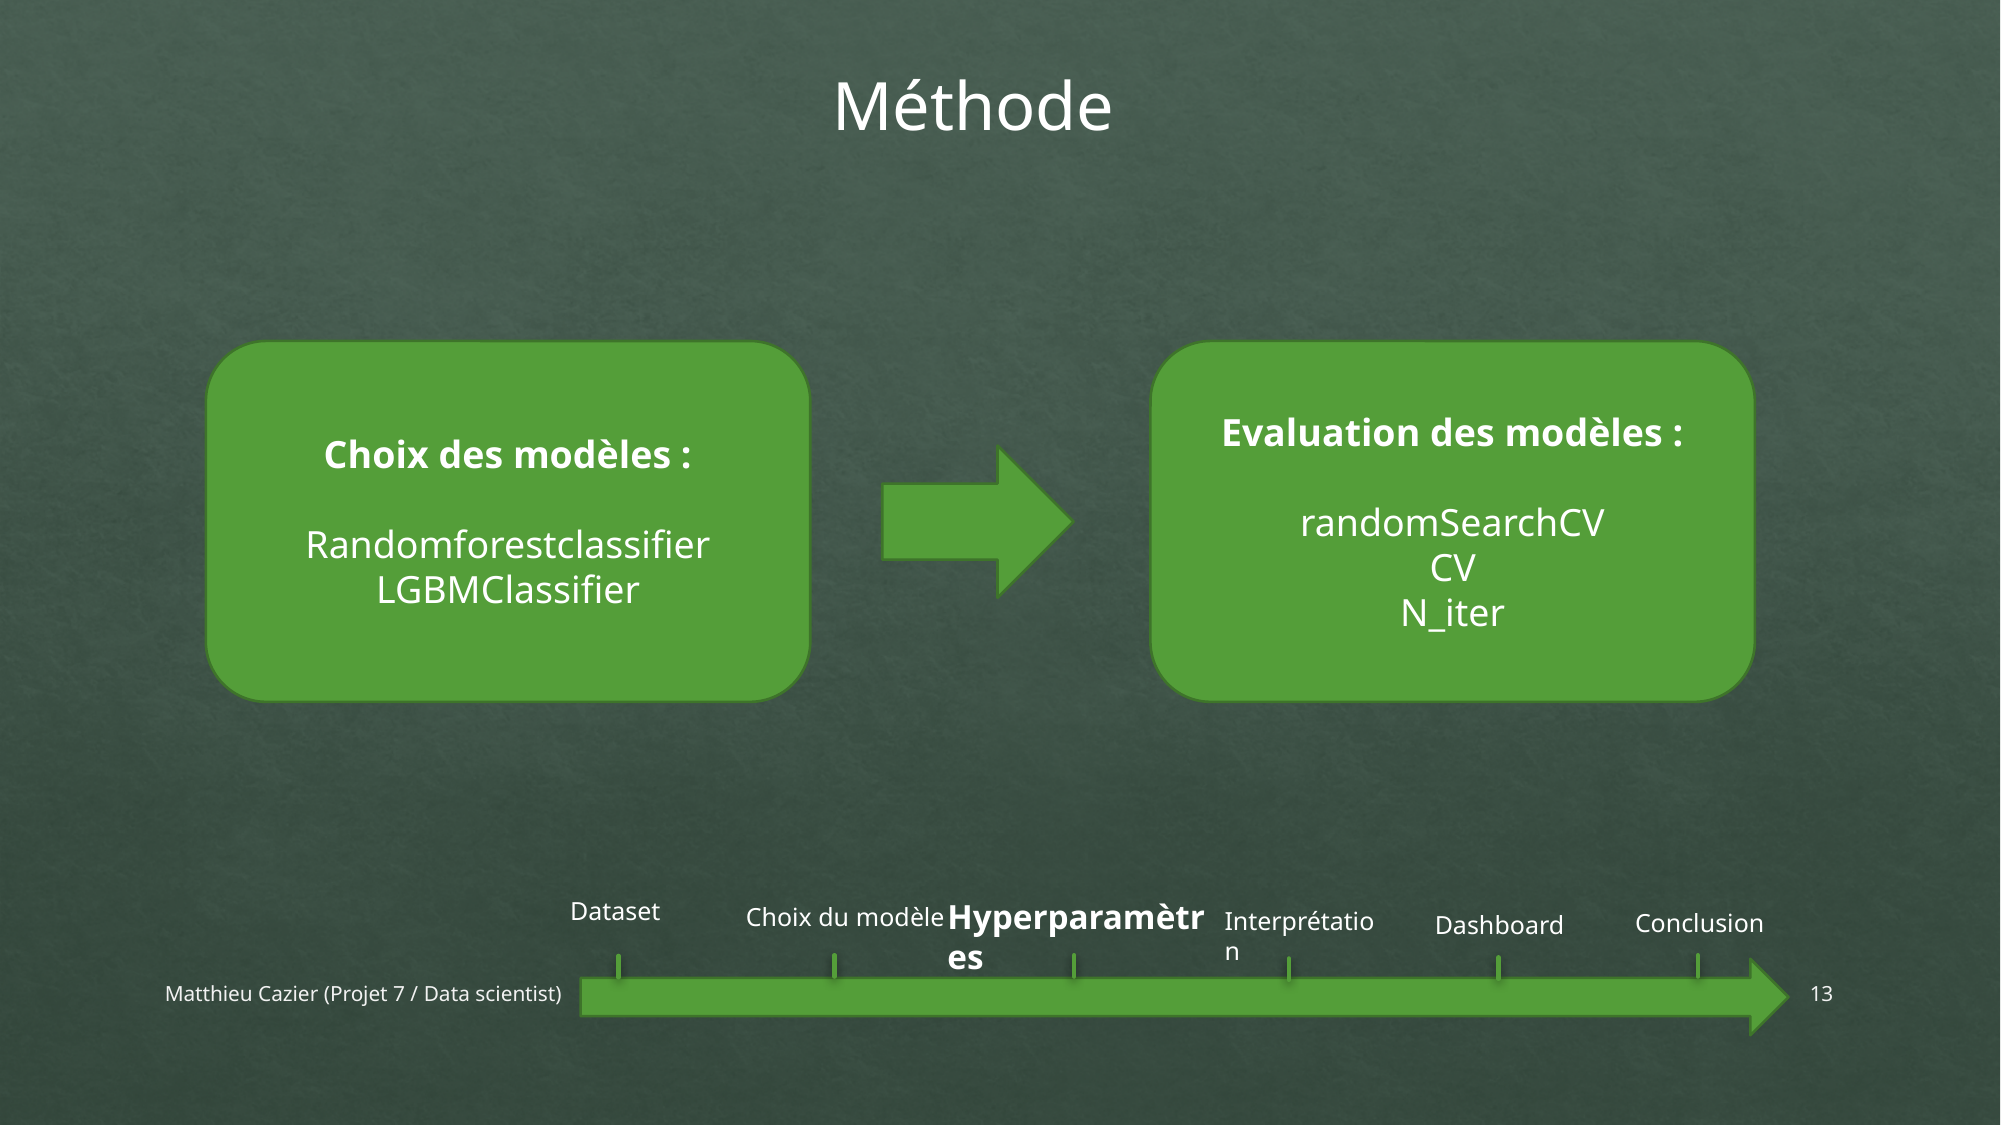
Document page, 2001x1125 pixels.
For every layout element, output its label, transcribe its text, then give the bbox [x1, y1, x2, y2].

footer Matthieu Cazier (Projet 7 / Data scientist) [149, 965, 547, 1025]
slide_number 13 [1810, 965, 1849, 1025]
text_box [205, 340, 1756, 703]
text_box Méthode [555, 56, 1392, 152]
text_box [555, 888, 1803, 1036]
